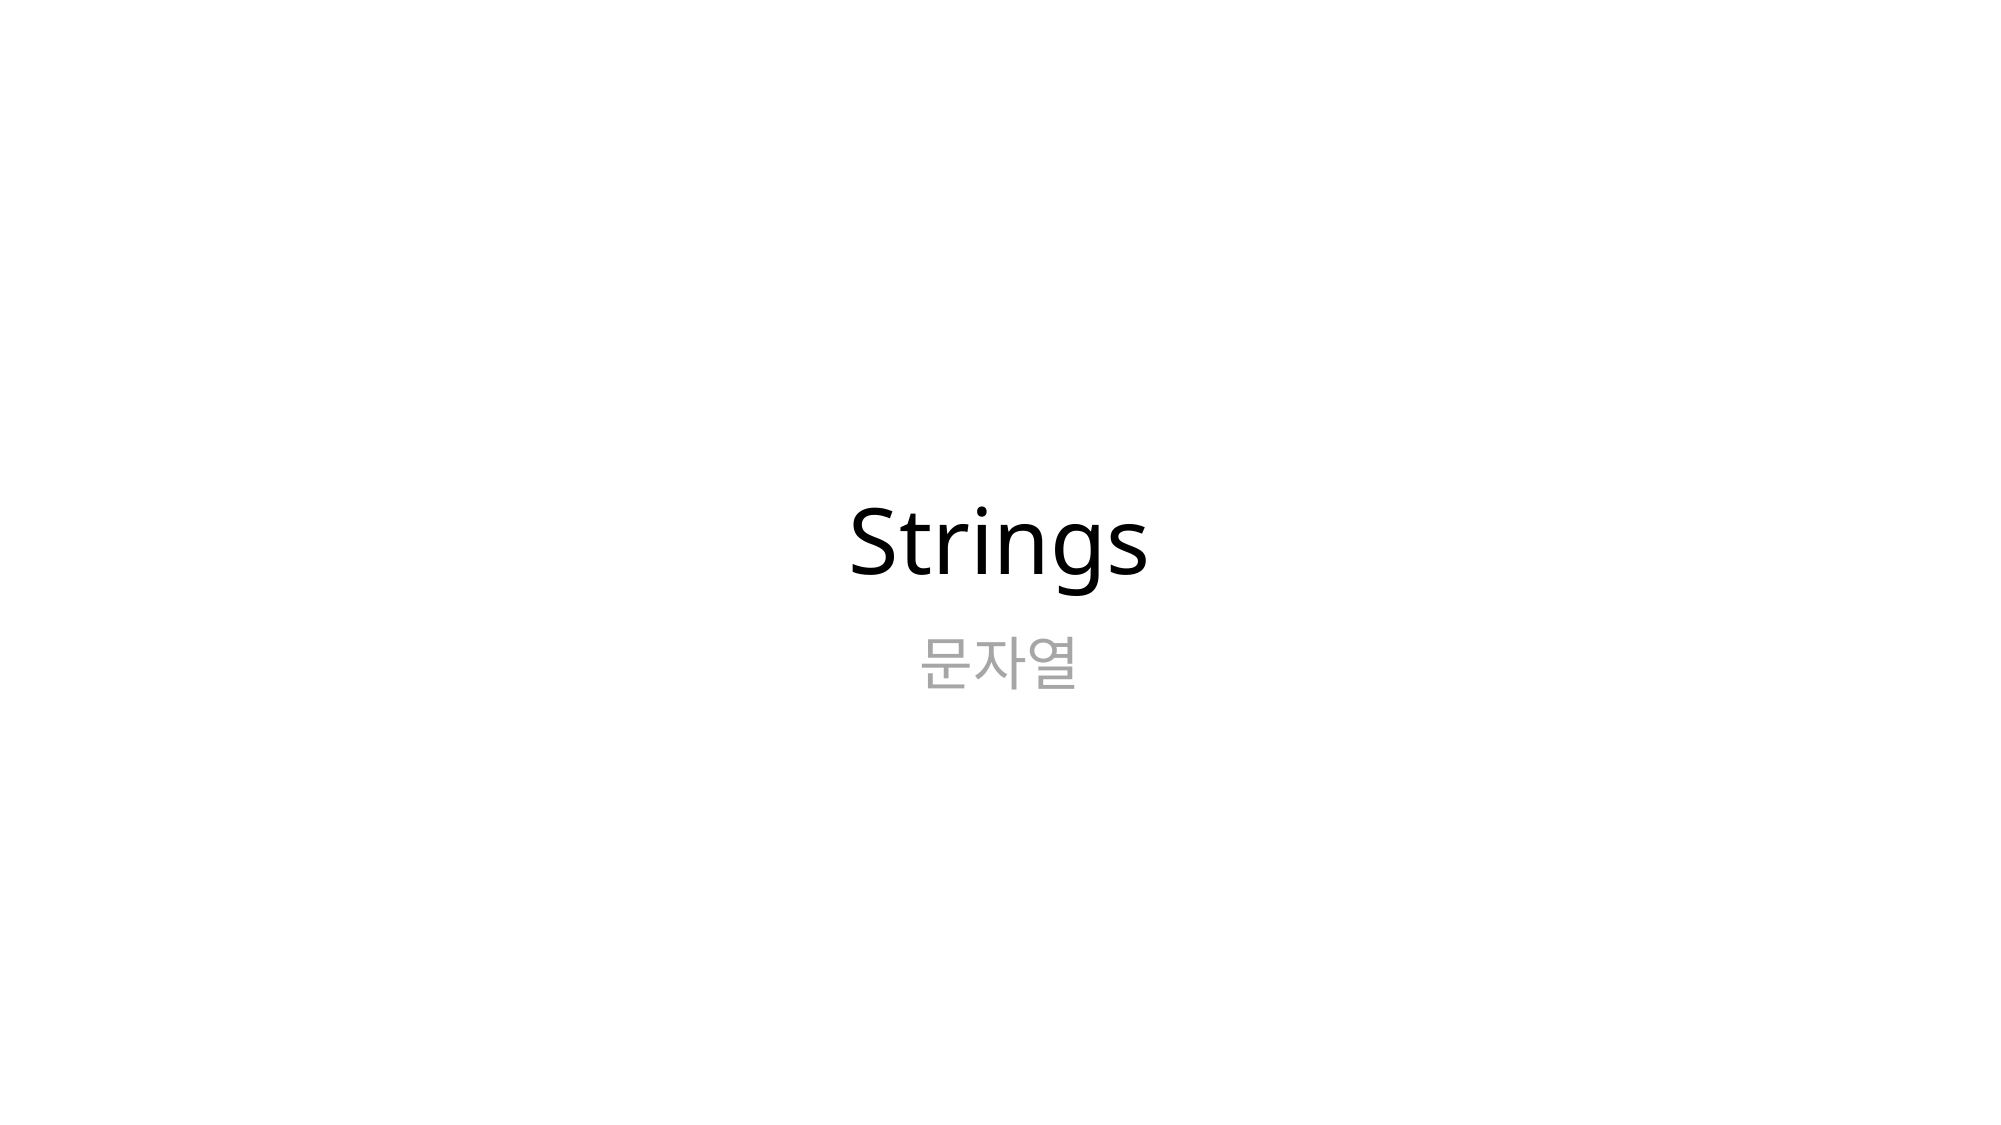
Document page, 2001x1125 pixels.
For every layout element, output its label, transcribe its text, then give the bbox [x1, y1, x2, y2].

title Strings 문자열 [137, 377, 1863, 748]
